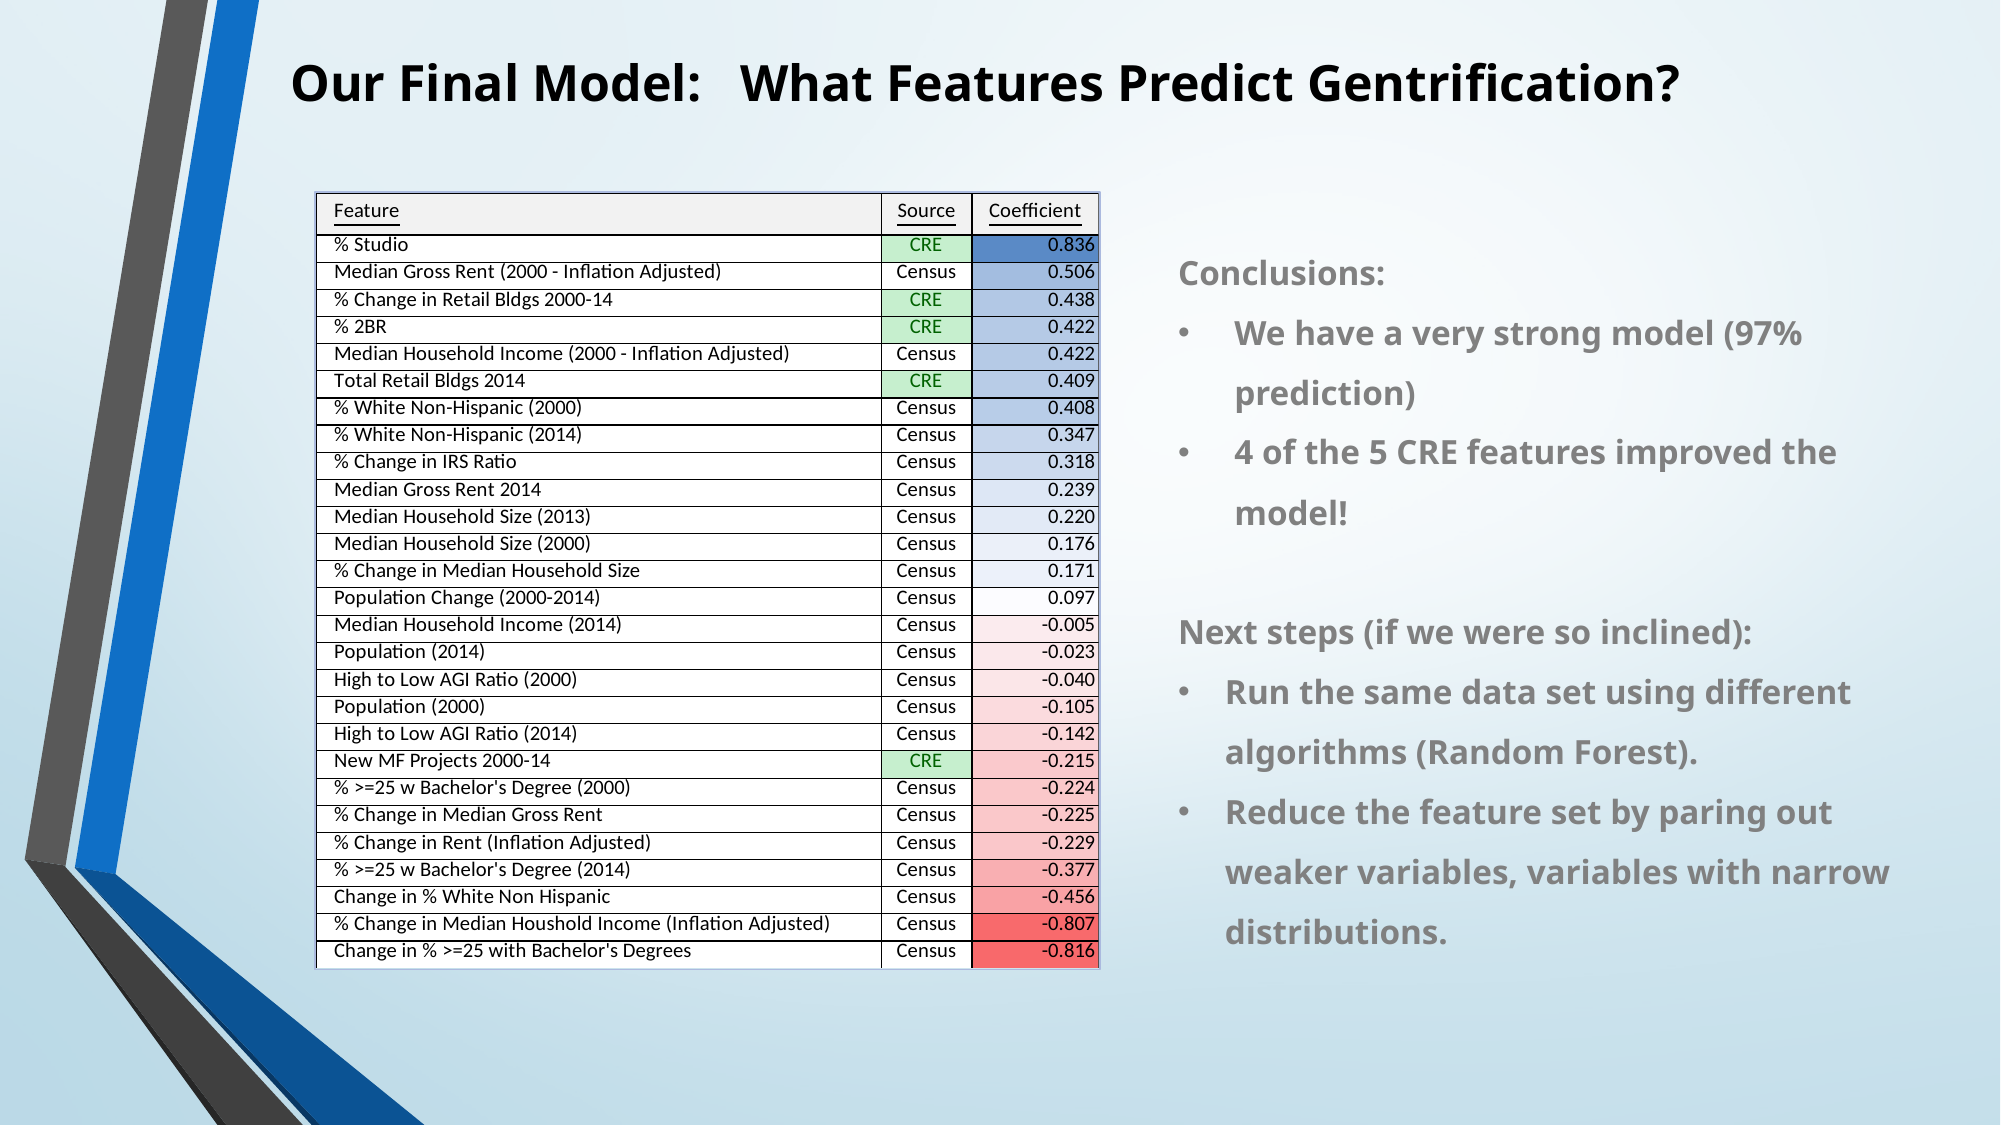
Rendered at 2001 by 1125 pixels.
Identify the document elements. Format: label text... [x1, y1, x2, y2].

text_box Conclusions: We have a very strong model (97% prediction) 4 of the 5 CRE features improved the model! Next steps (if we were so inclined): Run the same data set using different algorithms (Random Forest). Reduce the feature set by paring out weaker variables, variables with narrow distributions. [1163, 224, 1923, 959]
text_box Our Final Model: What Features Predict Gentrification? [275, 44, 1923, 294]
picture [315, 192, 1100, 969]
